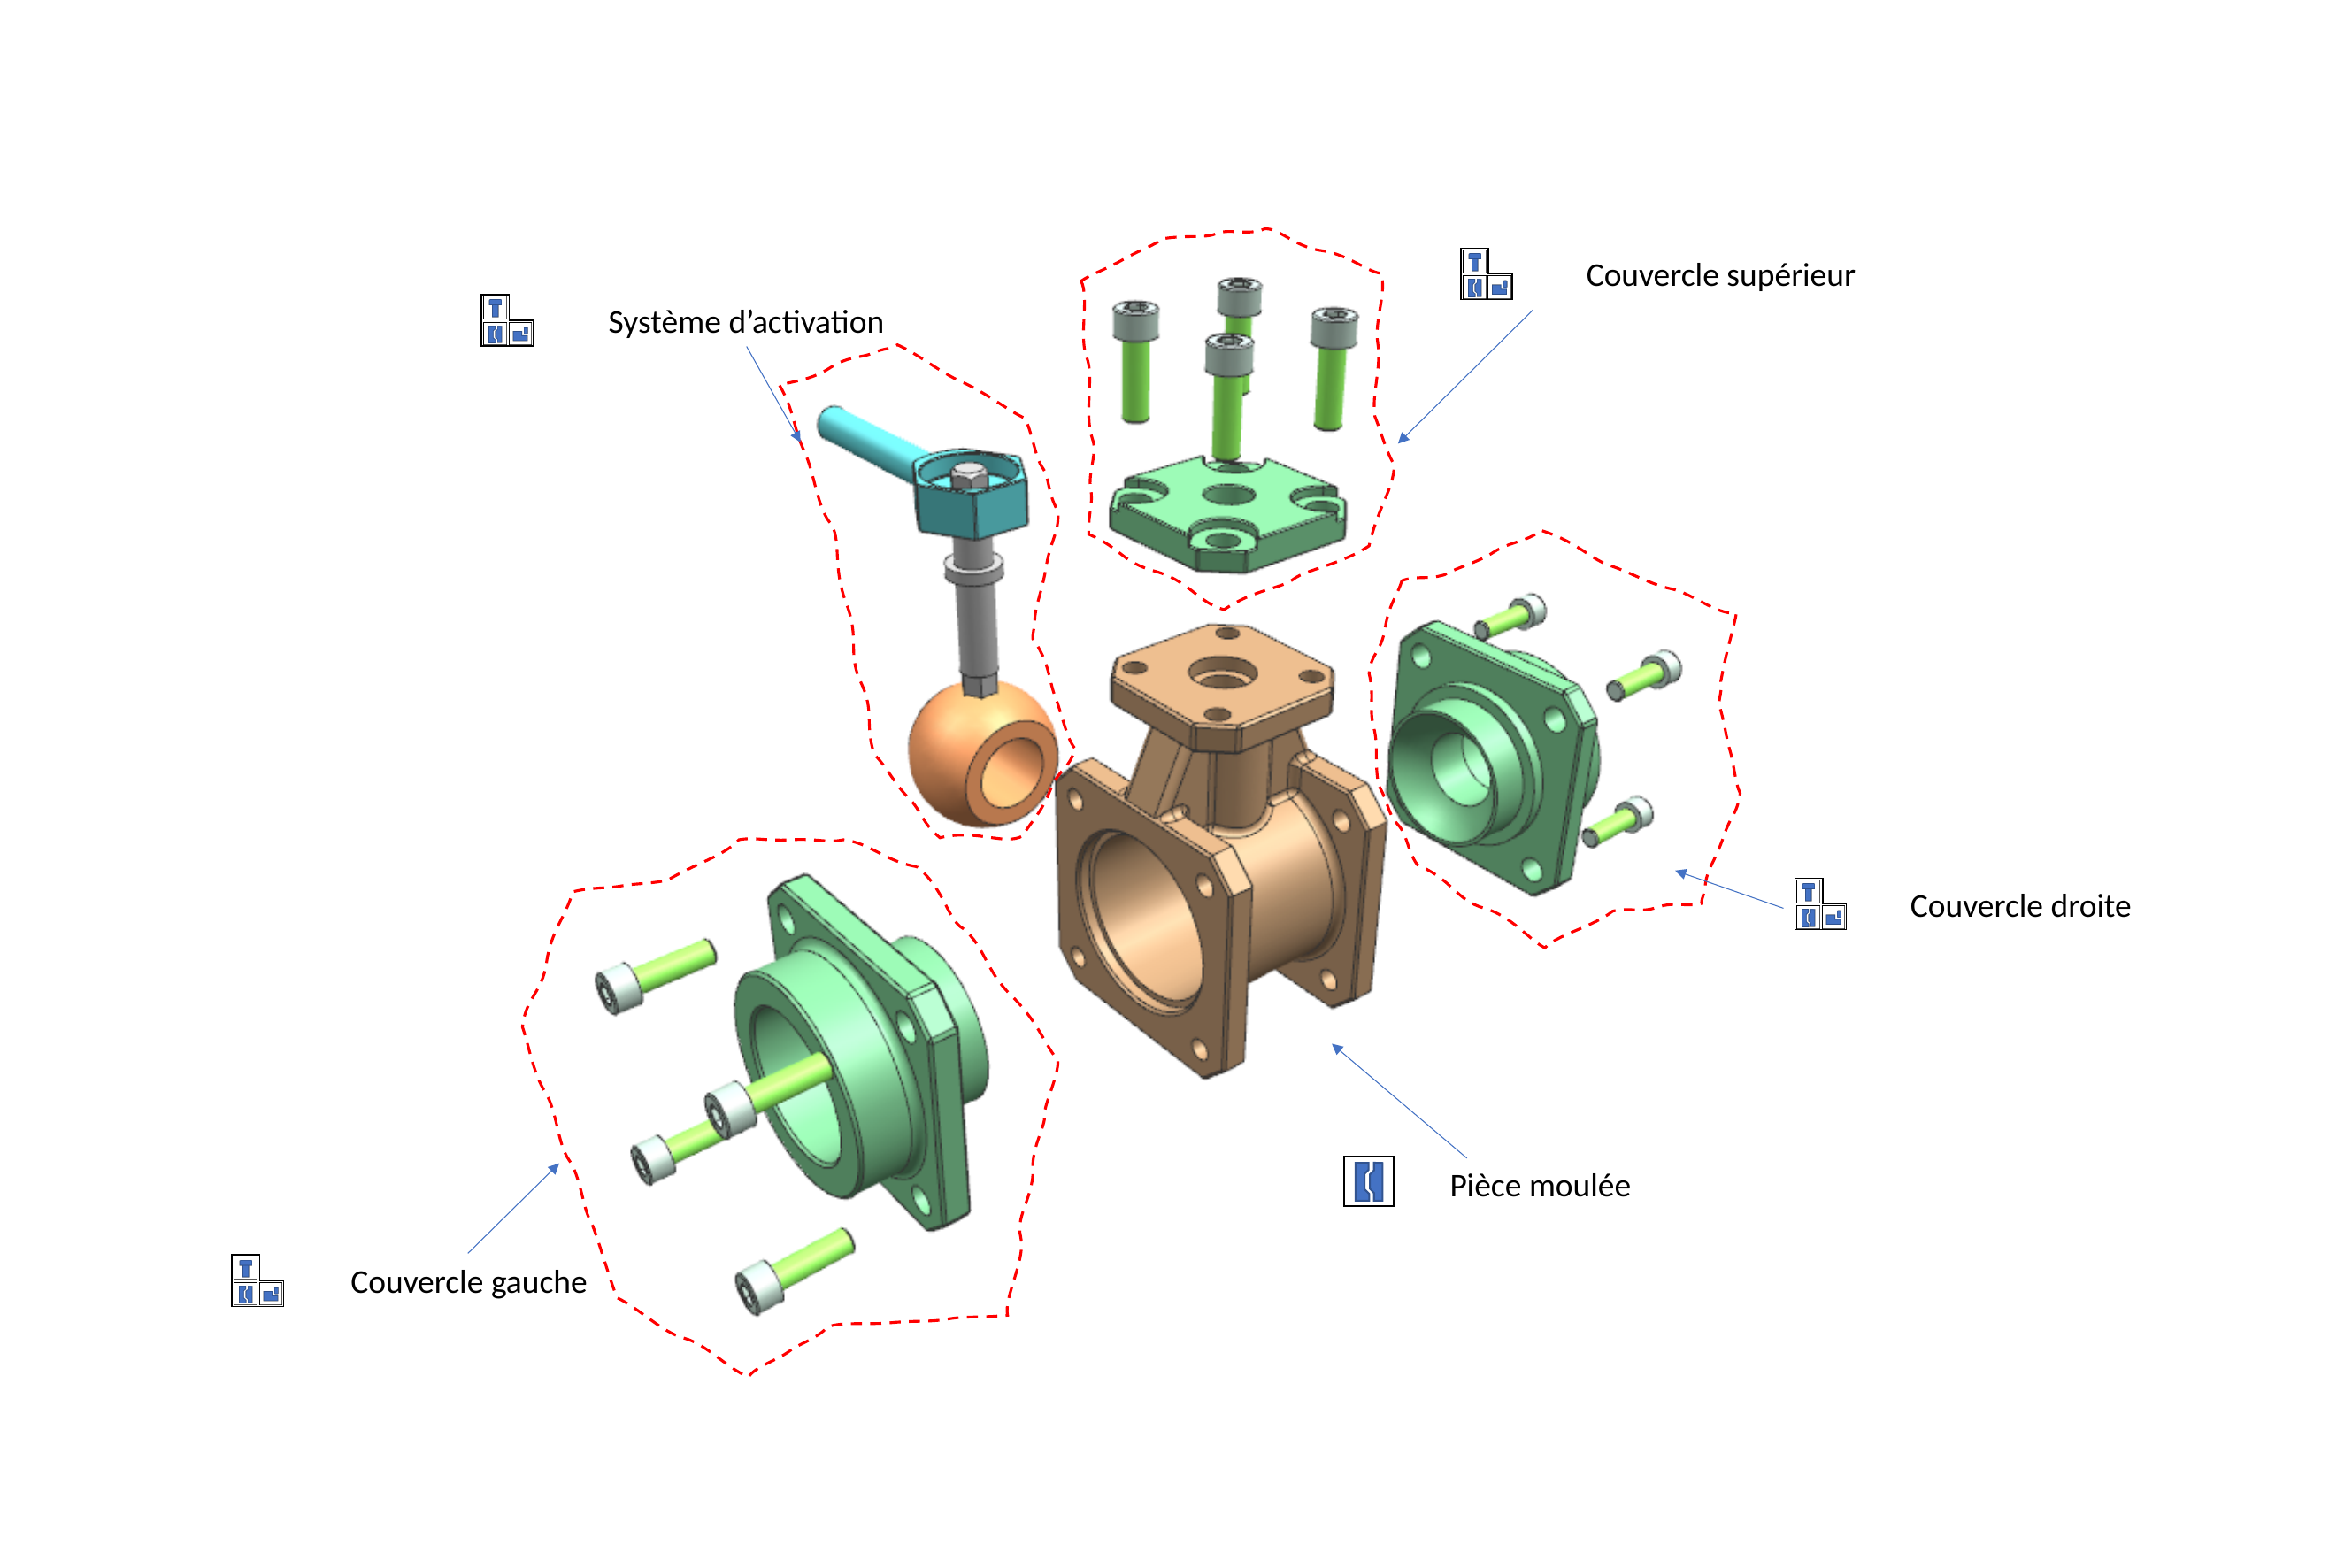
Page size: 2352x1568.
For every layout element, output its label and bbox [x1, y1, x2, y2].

text_box [1332, 1043, 1467, 1158]
text_box [1675, 870, 1784, 909]
text_box [522, 228, 1741, 1378]
text_box [467, 1163, 559, 1254]
text_box [481, 293, 957, 365]
text_box [1343, 1156, 1685, 1227]
text_box [1795, 877, 2194, 948]
text_box [232, 1253, 653, 1325]
text_box [1397, 309, 1533, 444]
text_box [1460, 247, 1928, 318]
text_box [746, 364, 801, 442]
